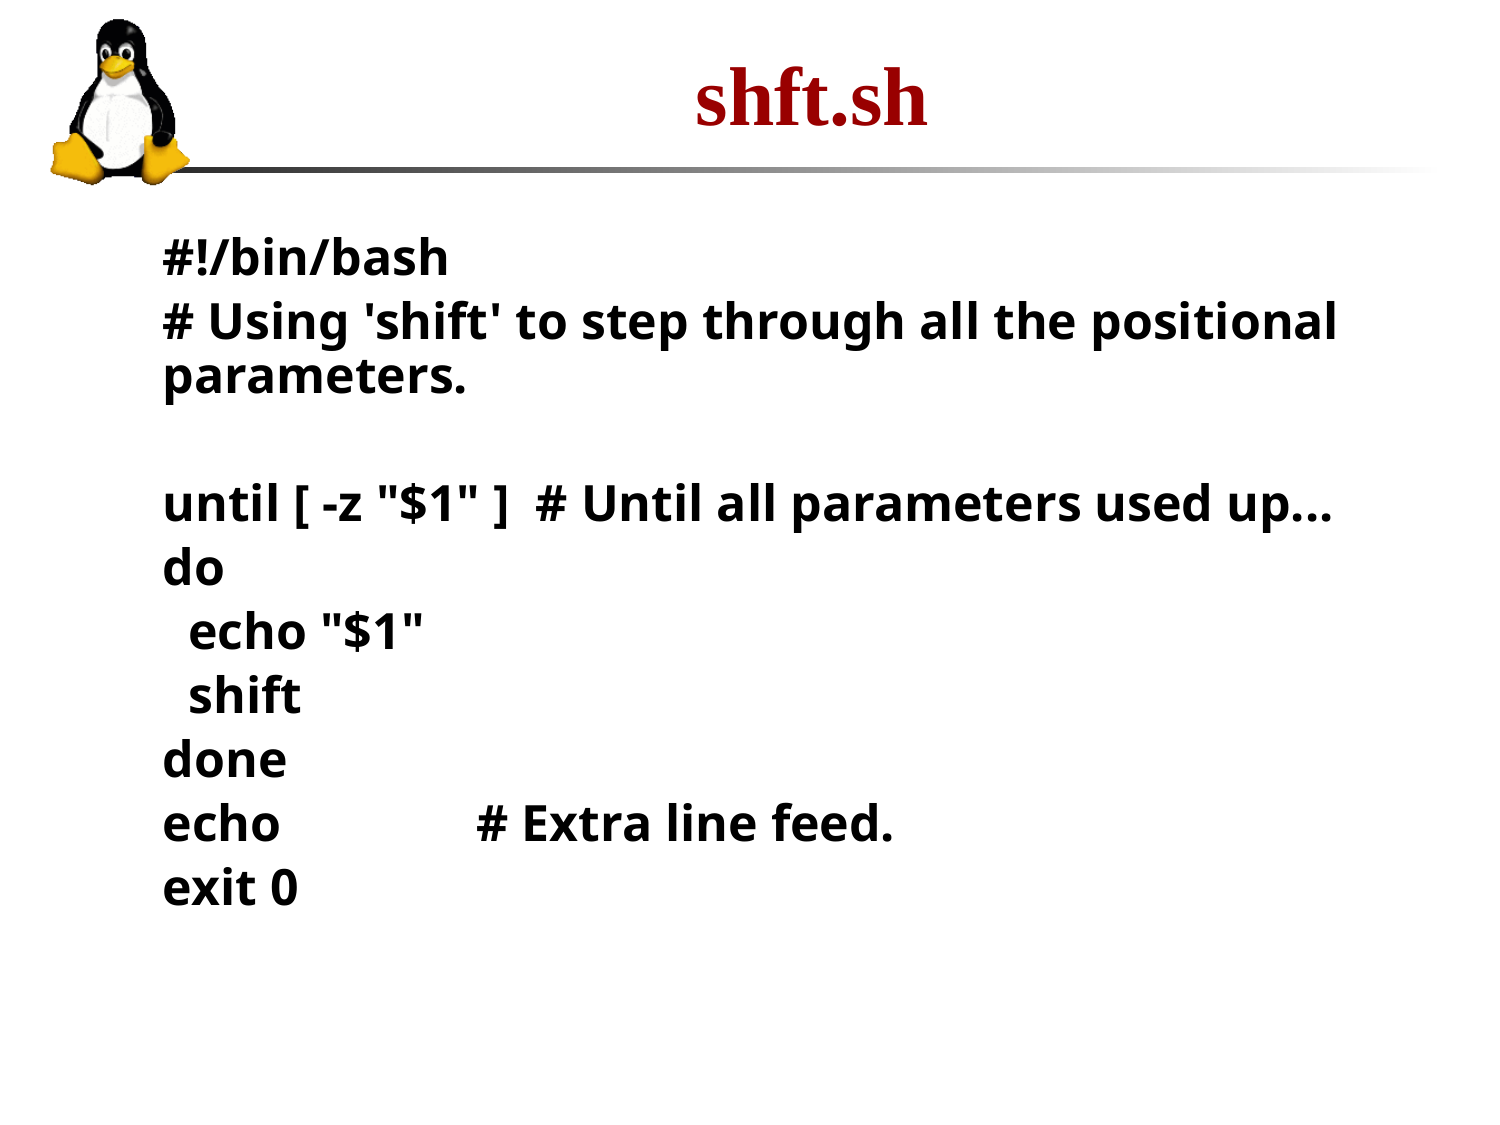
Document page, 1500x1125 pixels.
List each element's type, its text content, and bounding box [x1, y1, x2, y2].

title shft.sh [225, 24, 1400, 150]
list #!/bin/bash # Using 'shift' to step through all the positional parameters. until [ -z "$1" ] # Until all parameters used up... do echo "$1" shift done echo # Extra line feed. exit 0 [147, 224, 1425, 981]
picture [37, 0, 219, 200]
